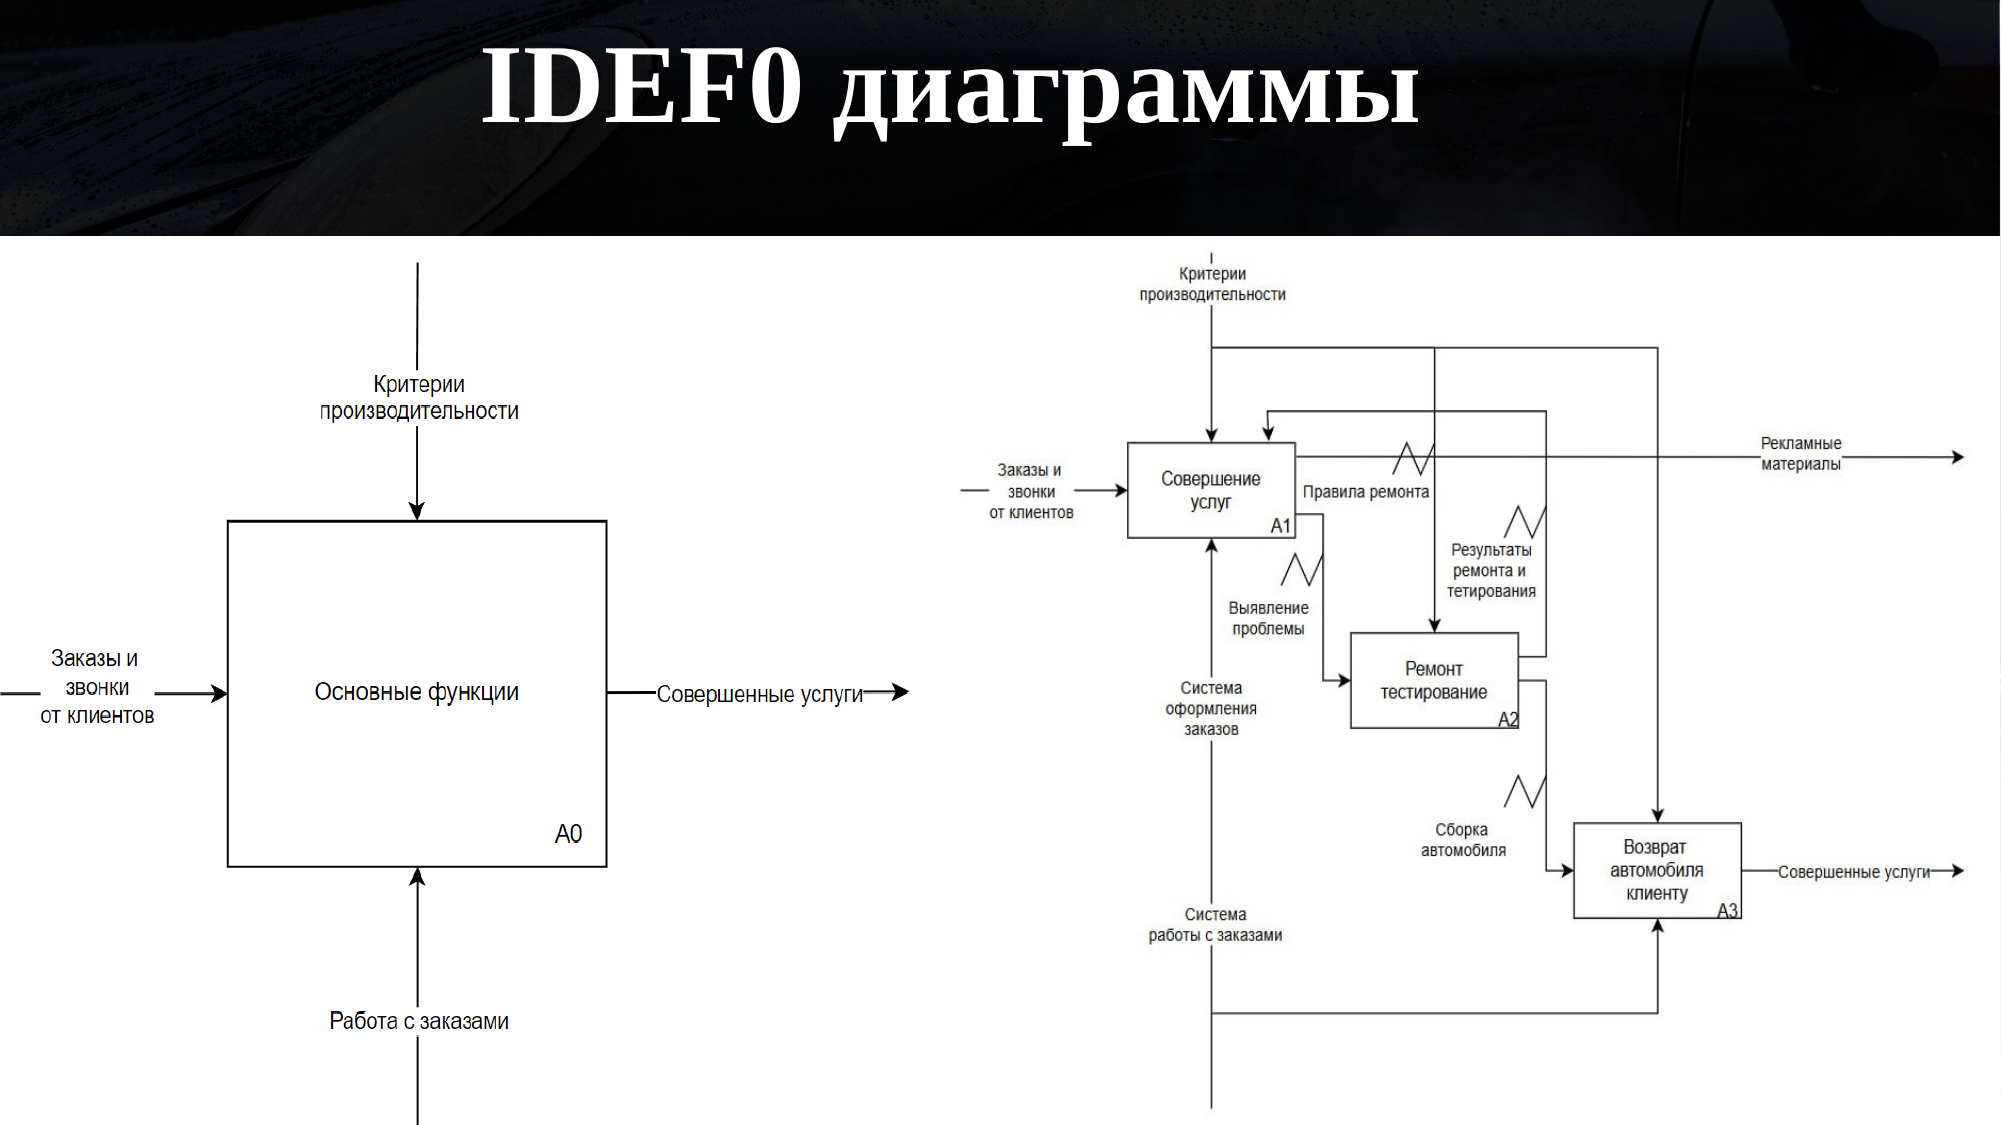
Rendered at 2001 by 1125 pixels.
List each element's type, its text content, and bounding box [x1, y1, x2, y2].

title IDEF0 диаграммы [88, 0, 1814, 177]
picture [0, 0, 2001, 1125]
